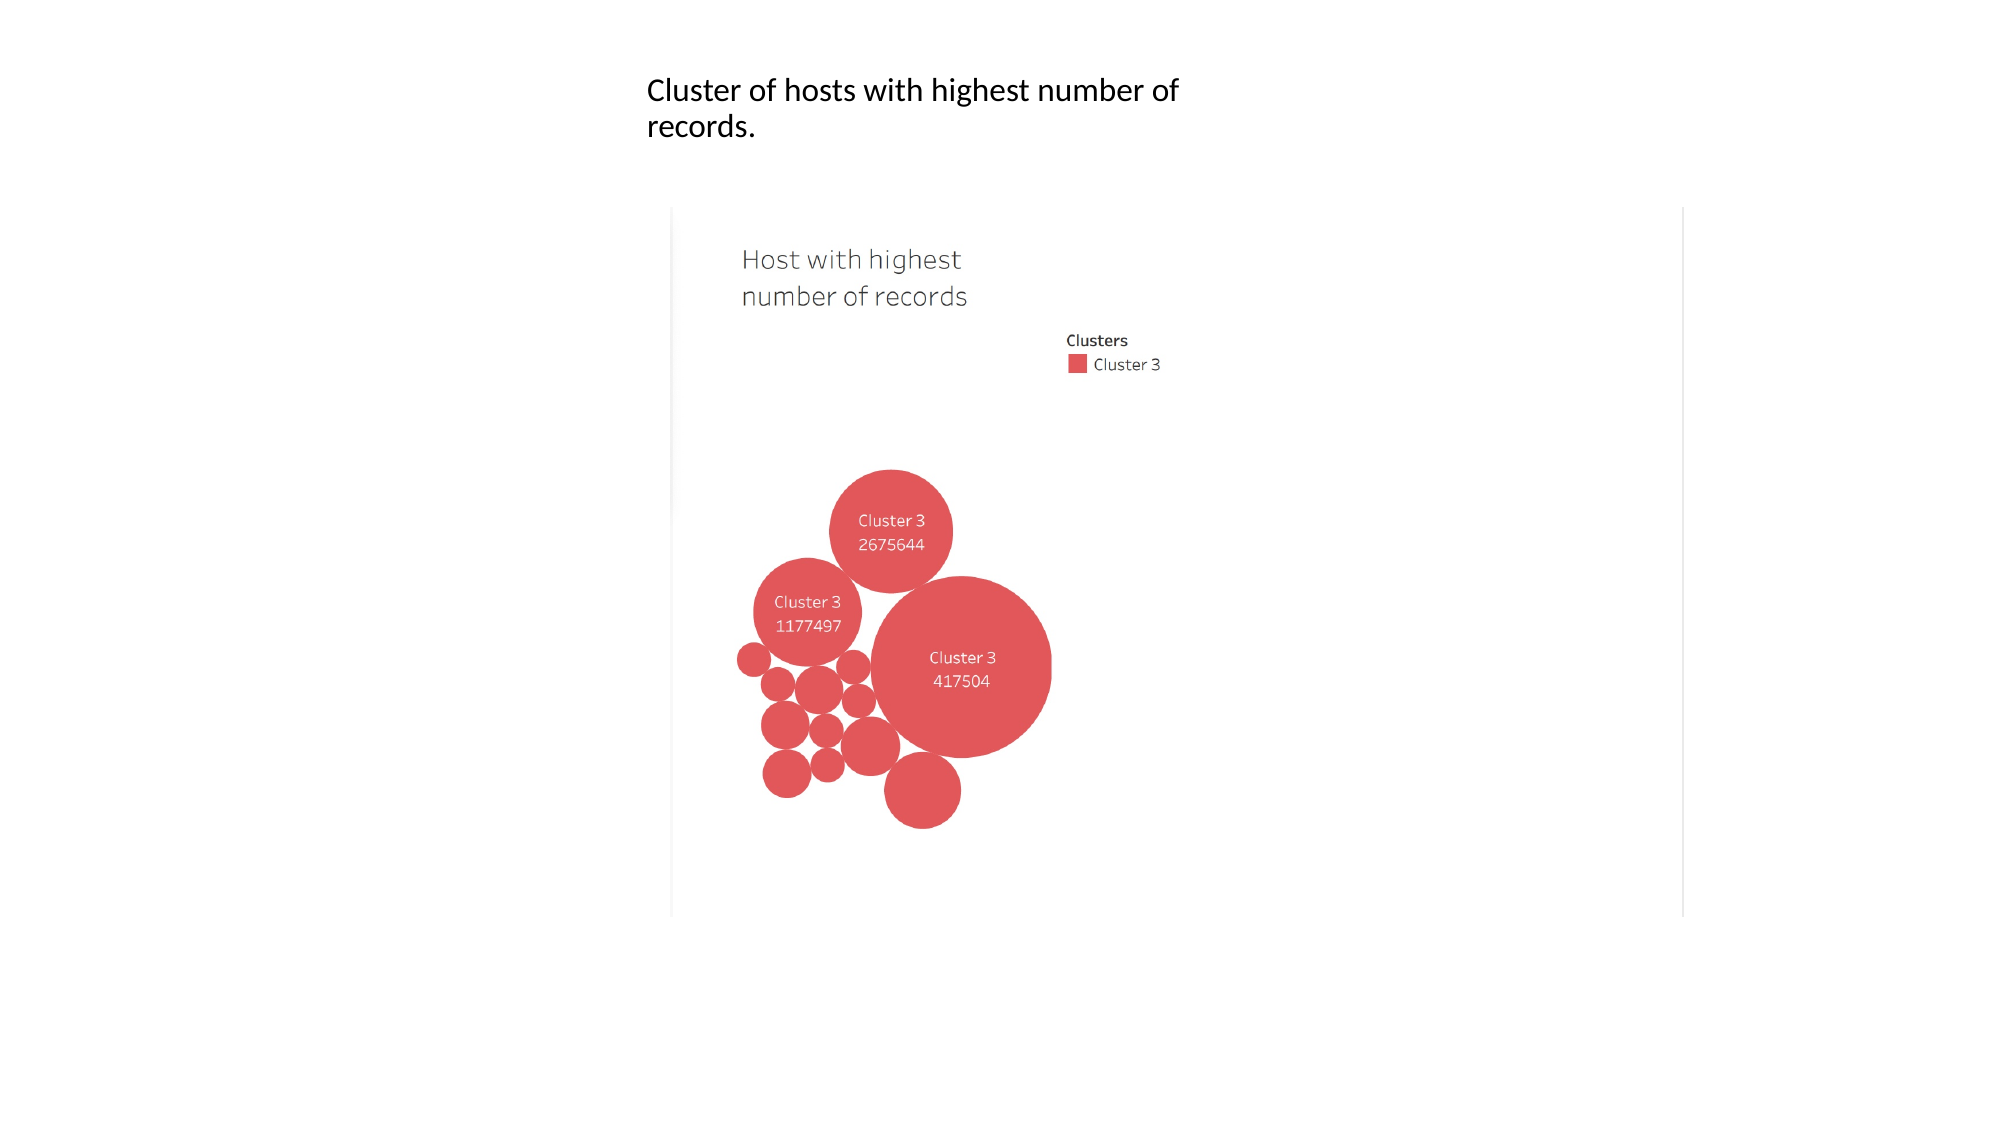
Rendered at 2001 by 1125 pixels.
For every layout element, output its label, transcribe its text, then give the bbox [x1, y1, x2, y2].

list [670, 207, 1684, 917]
list Cluster of hosts with highest number of records. [632, 64, 1278, 691]
